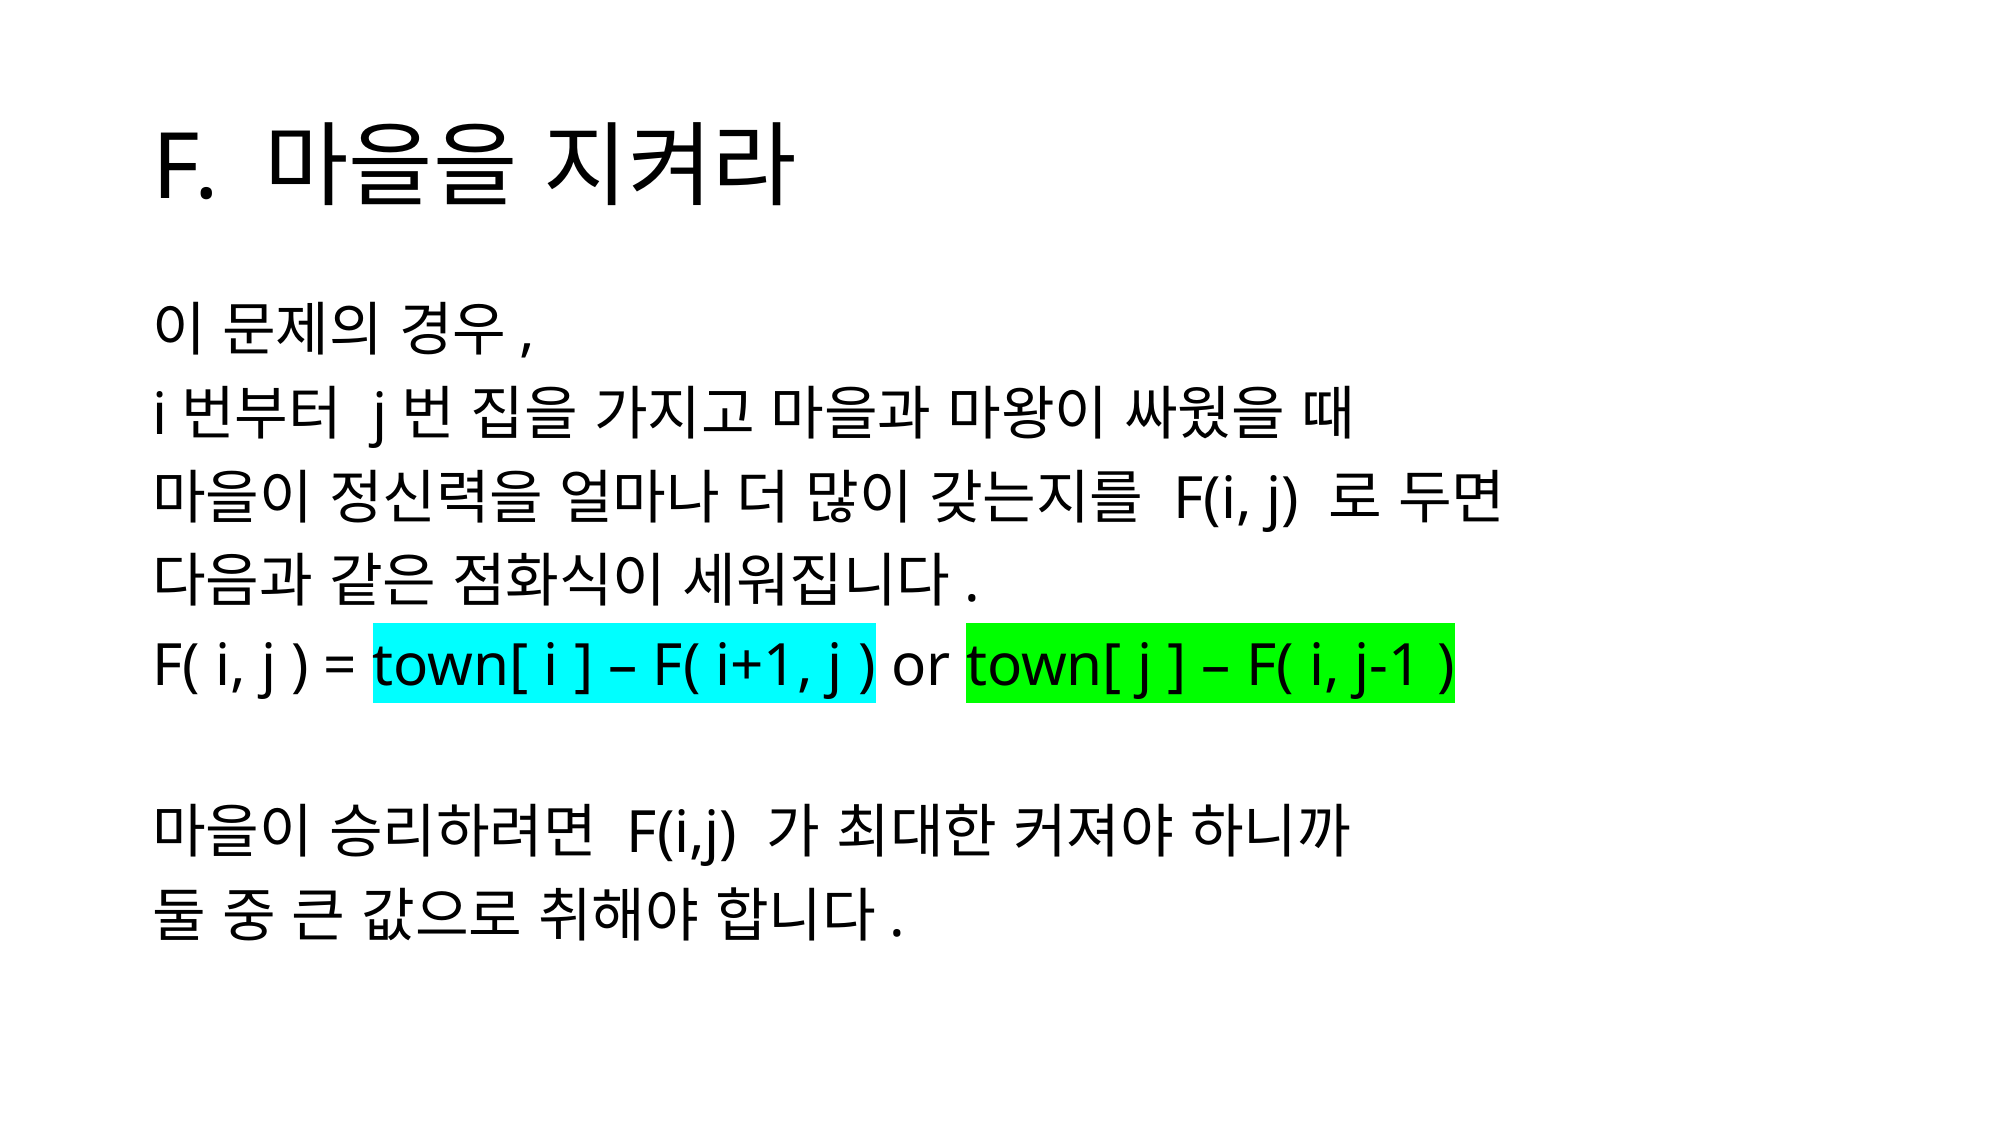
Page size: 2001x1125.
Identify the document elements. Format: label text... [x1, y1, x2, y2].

title F. 마을을 지켜라 [137, 59, 1863, 278]
list 이 문제의 경우, i번부터 j번 집을 가지고 마을과 마왕이 싸웠을 때 마을이 정신력을 얼마나 더 많이 갖는지를 F(i, j) 로 두면 다음과 같은 점화식이 세워집니다. F( i, j ) = town[ i ] – F( i+1, j ) or town[ j ] – F( i, j-1 ) 마을이 승리하려면 F(i,j) 가 최대한 커져야 하니까 둘 중 큰 값으로 취해야 합니다. [137, 293, 1863, 1098]
